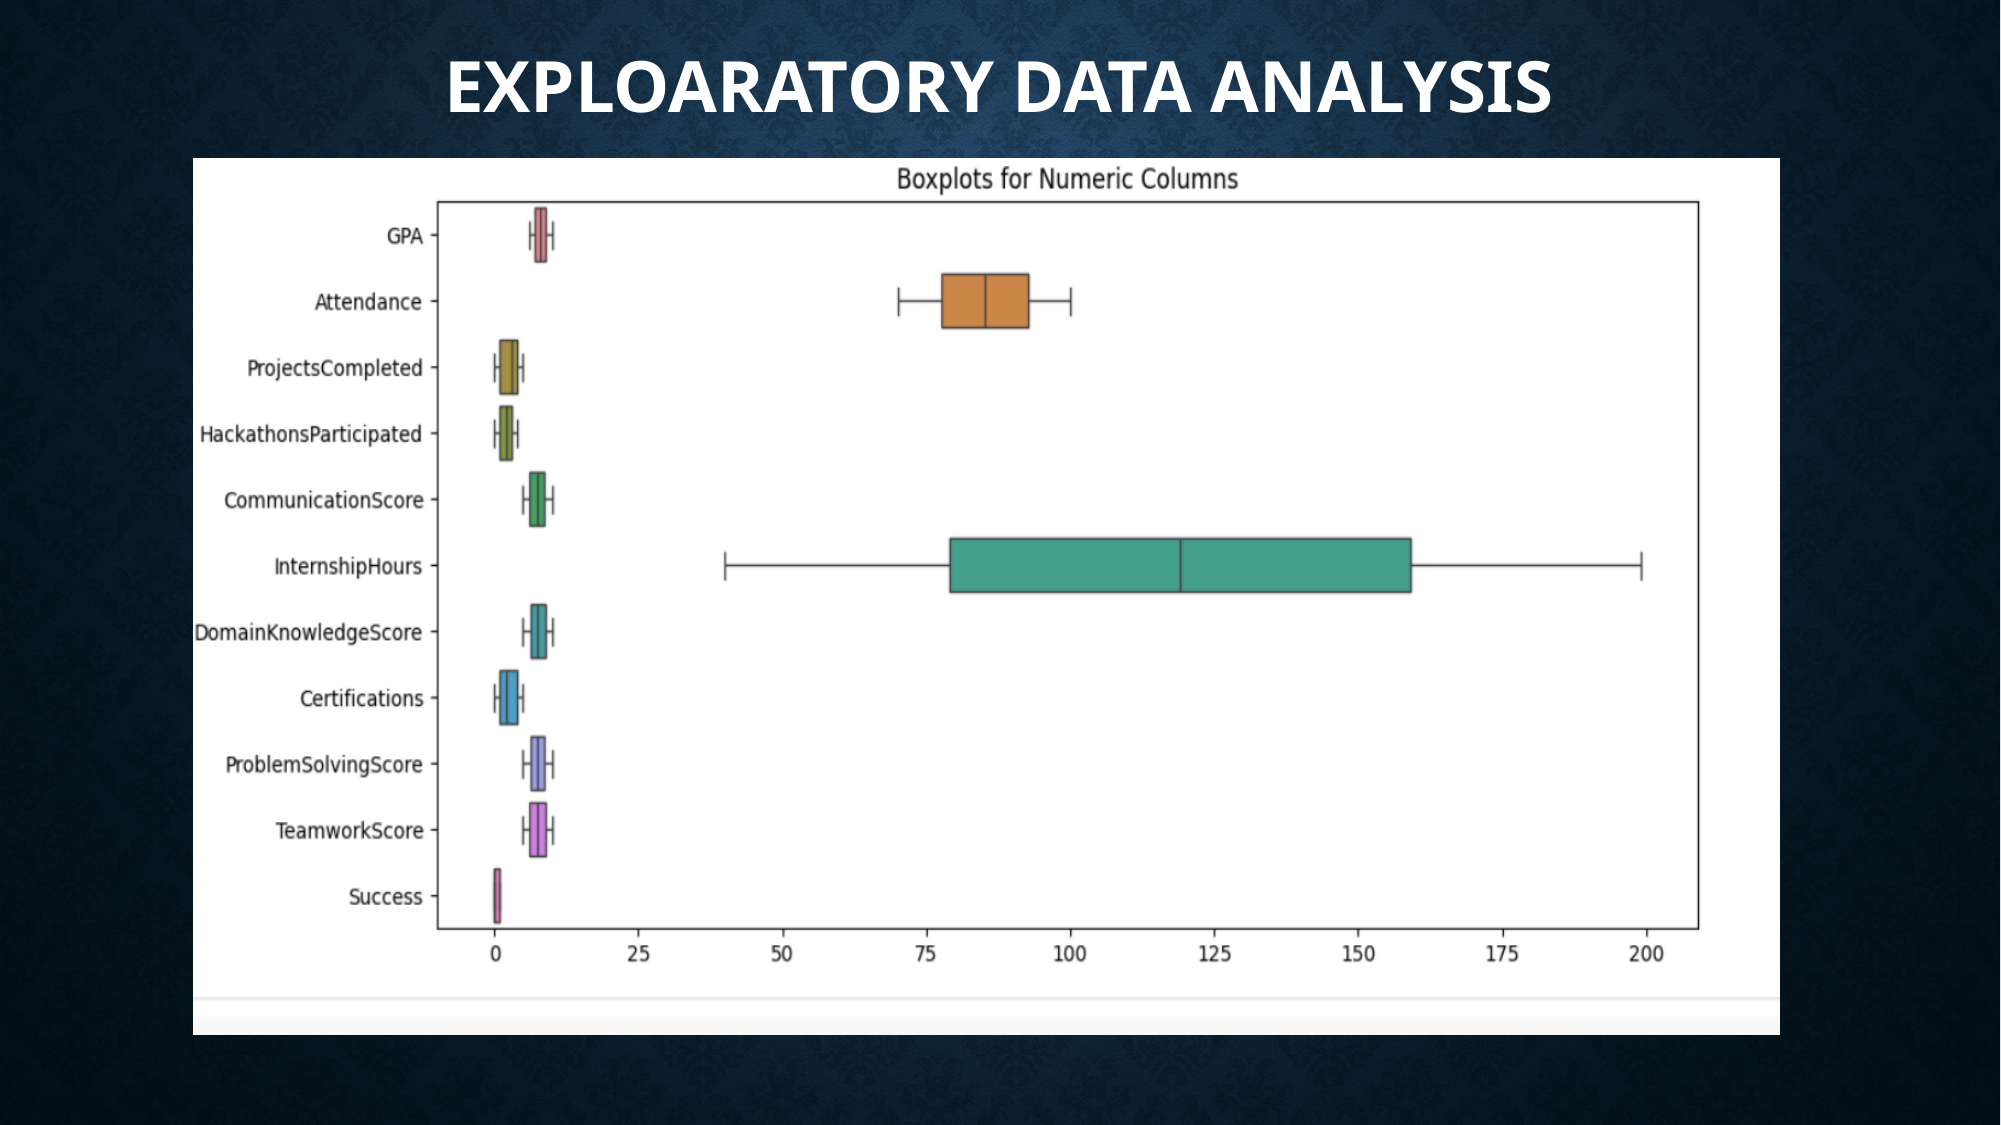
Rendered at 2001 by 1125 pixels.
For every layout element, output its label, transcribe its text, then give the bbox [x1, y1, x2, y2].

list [192, 157, 1781, 1036]
title Exploaratory data analysis [149, 20, 1849, 159]
